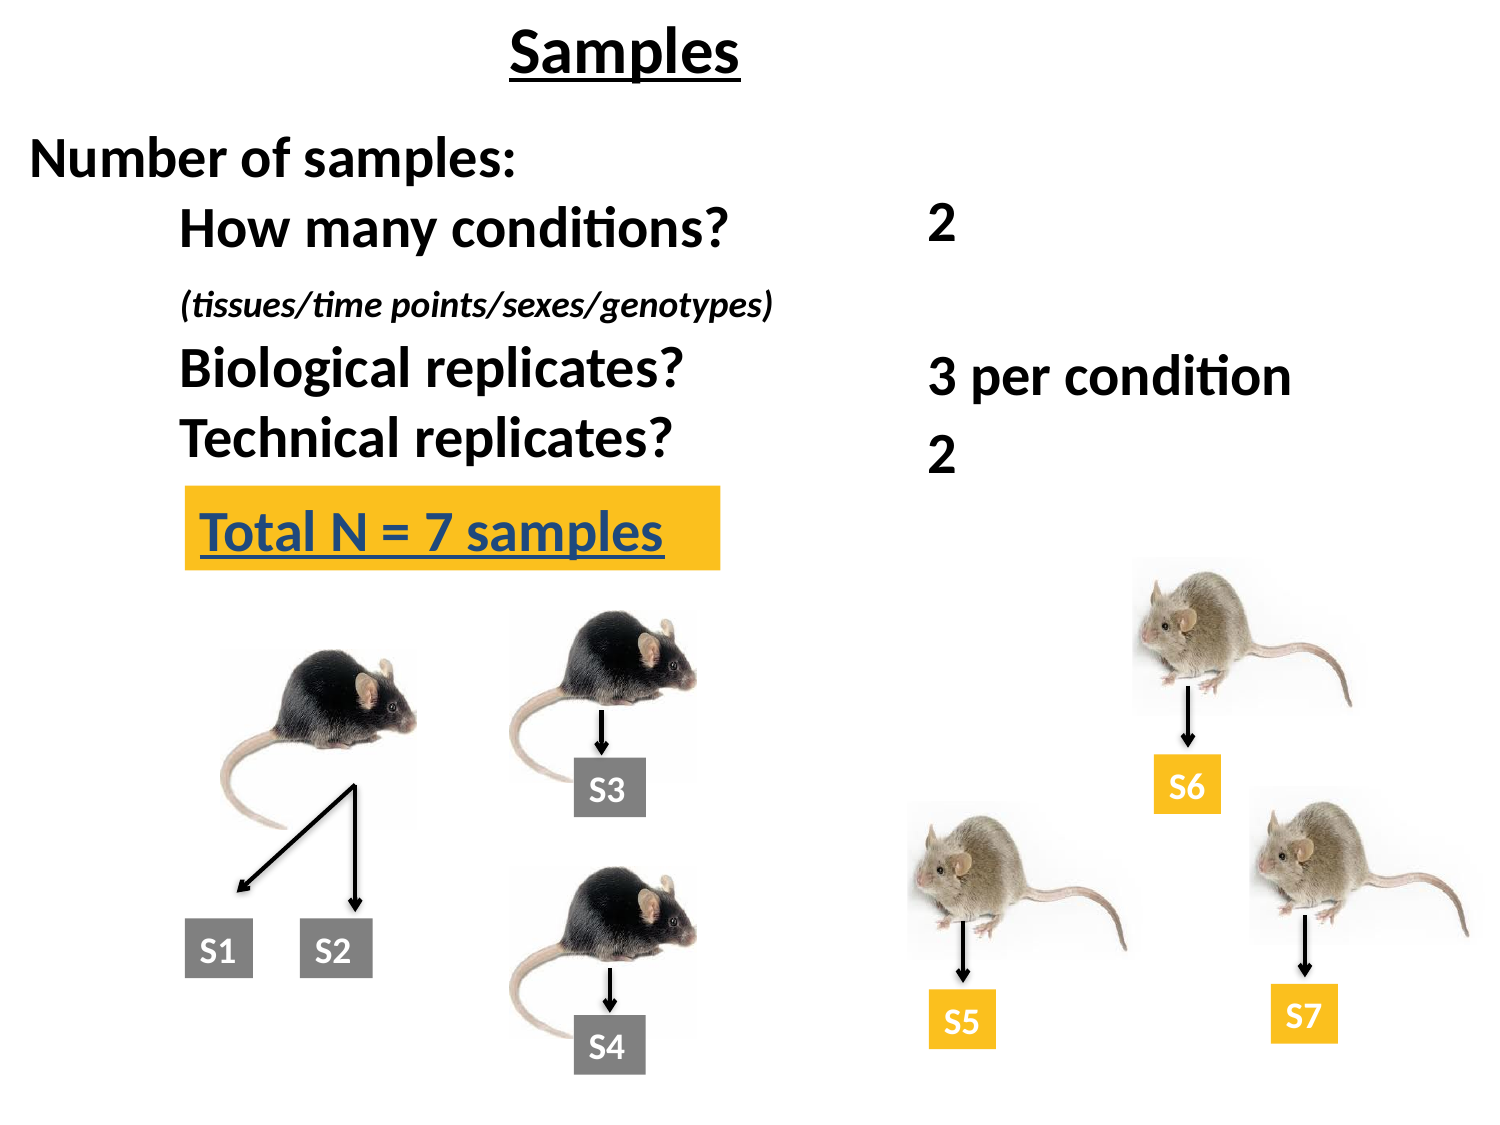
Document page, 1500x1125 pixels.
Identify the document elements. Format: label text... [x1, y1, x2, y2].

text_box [1132, 556, 1368, 816]
text_box 2 [912, 407, 1377, 492]
text_box Number of samples: How many conditions? (tissues/time points/sexes/genotypes) Biological replicates? Technical replicates? [14, 112, 910, 477]
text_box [509, 610, 697, 820]
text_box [184, 648, 417, 981]
text_box 3 per condition [912, 329, 1377, 407]
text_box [509, 866, 697, 1078]
text_box 2 [913, 176, 973, 261]
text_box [907, 800, 1143, 1051]
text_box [1248, 786, 1485, 1045]
text_box Total N = 7 samples [184, 485, 721, 571]
title Samples [0, 0, 1250, 109]
